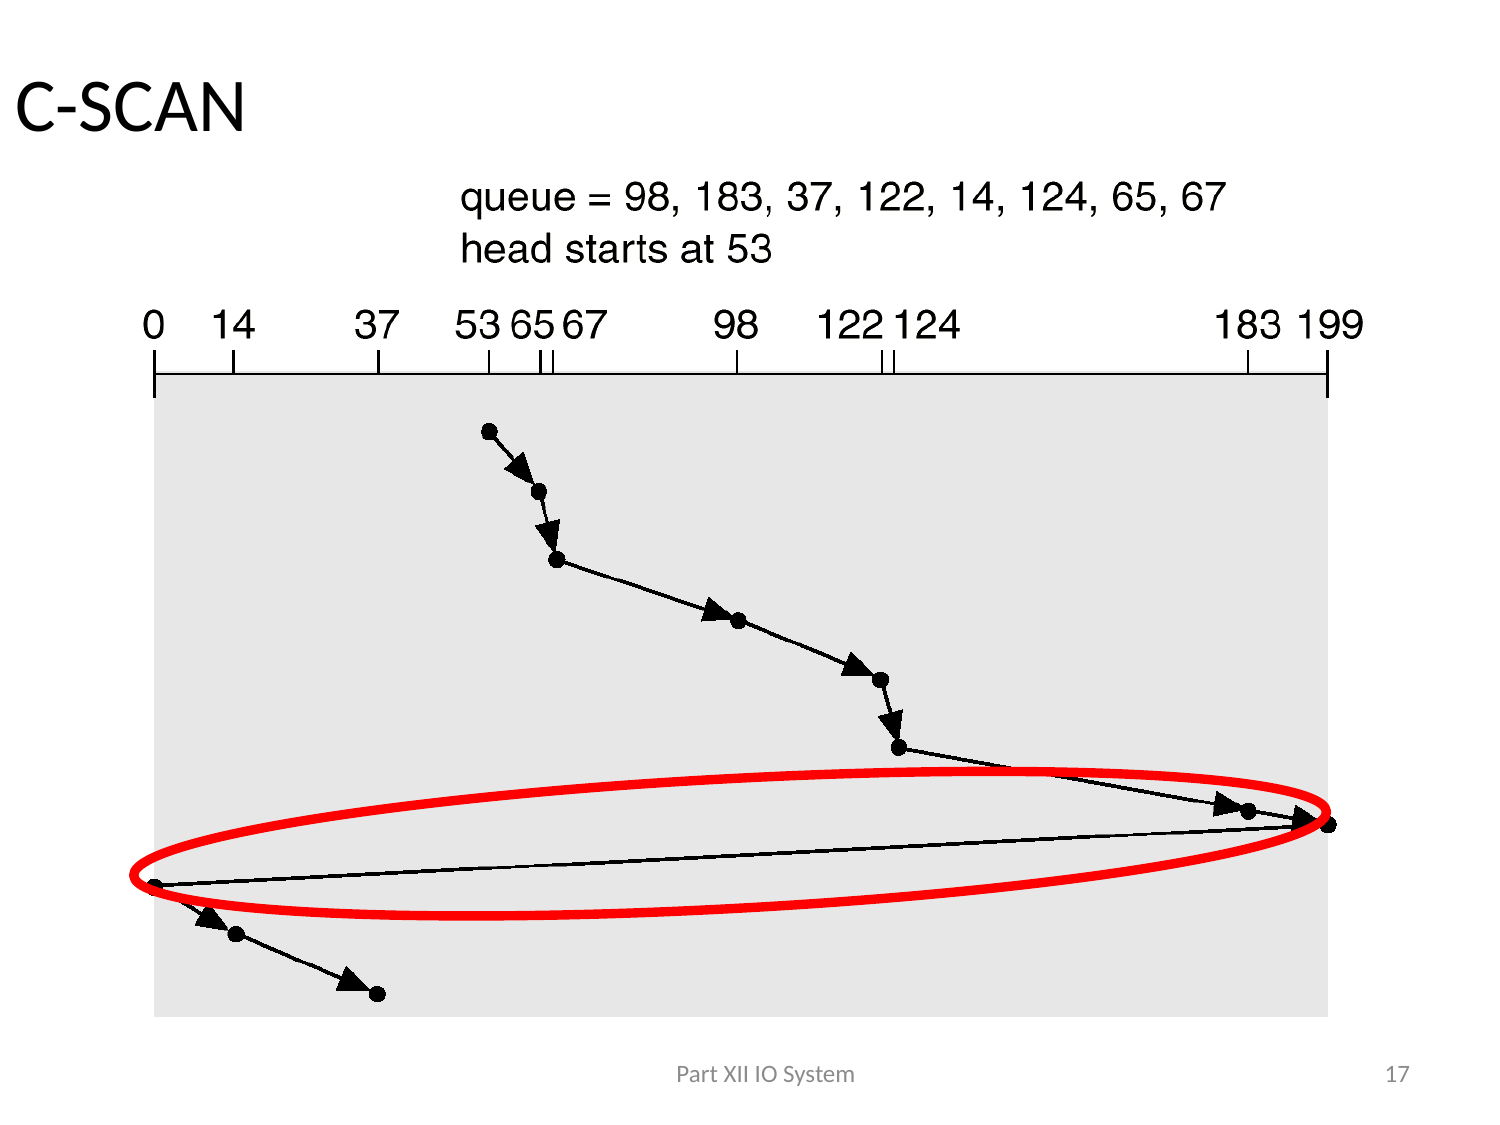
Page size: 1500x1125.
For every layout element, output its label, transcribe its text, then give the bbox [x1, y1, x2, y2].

text_box [131, 867, 135, 883]
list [140, 175, 1365, 1017]
slide_number 17 [1074, 1042, 1425, 1103]
title C-SCAN [0, 46, 1350, 155]
footer Part XII IO System [512, 1042, 1020, 1103]
